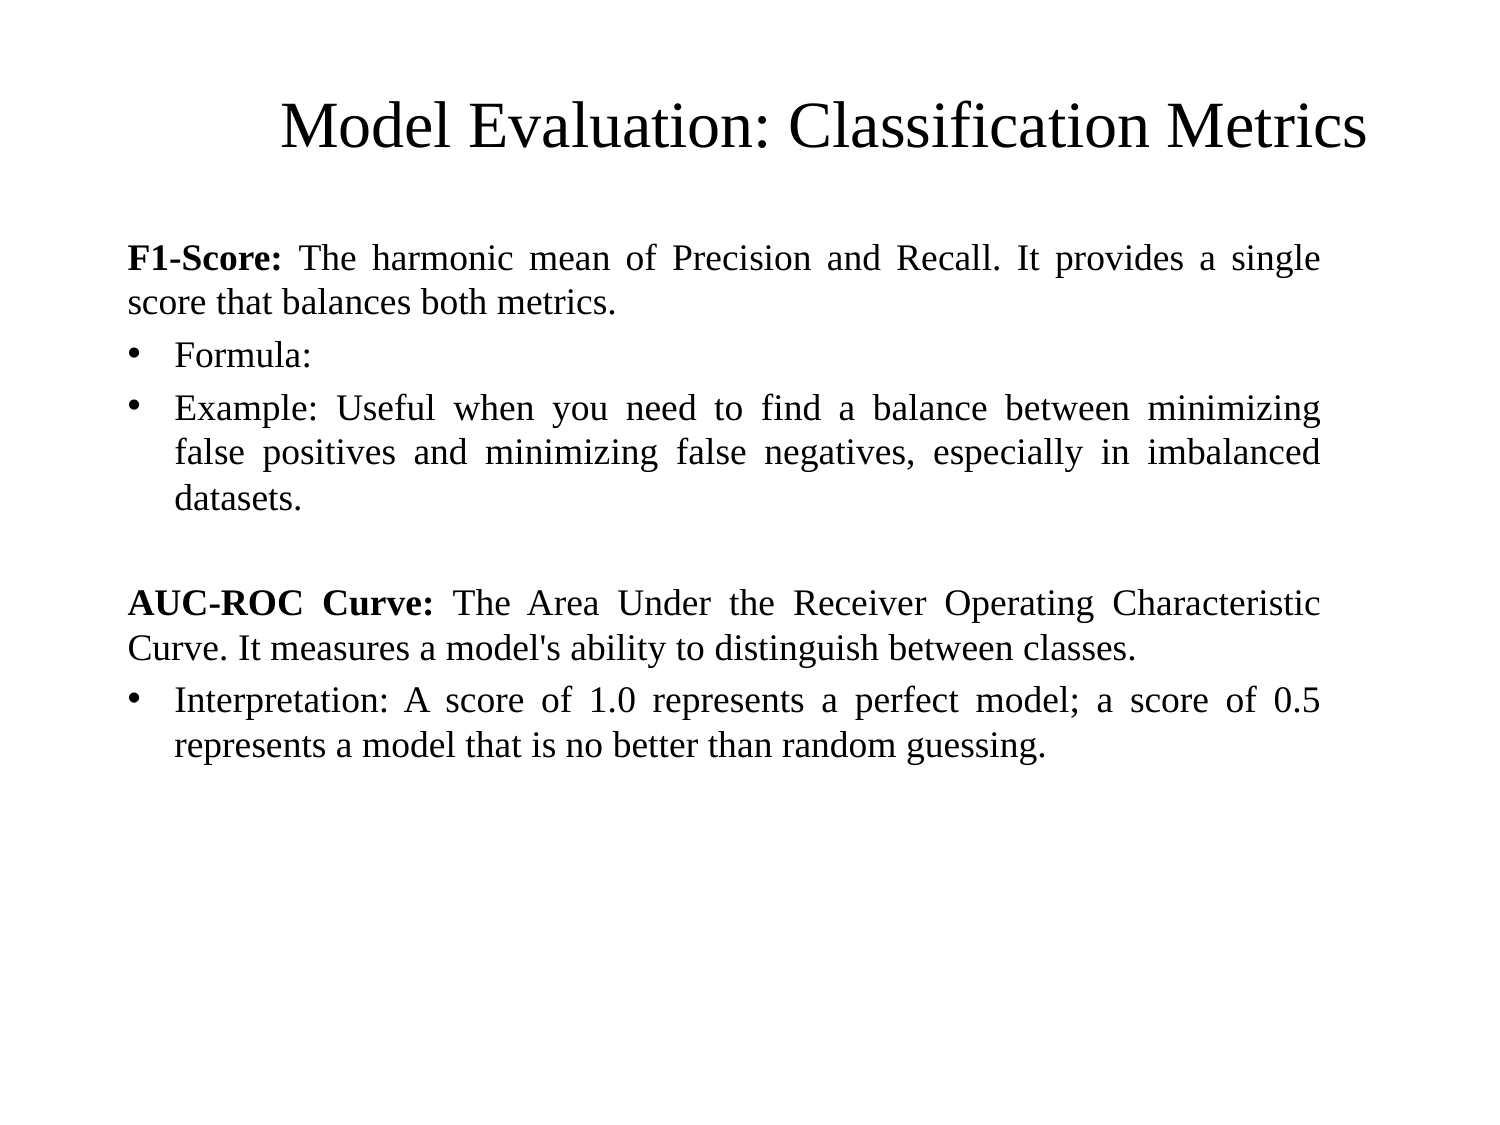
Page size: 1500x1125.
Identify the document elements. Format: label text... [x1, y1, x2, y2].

title Model Evaluation: Classification Metrics [262, 62, 1388, 179]
